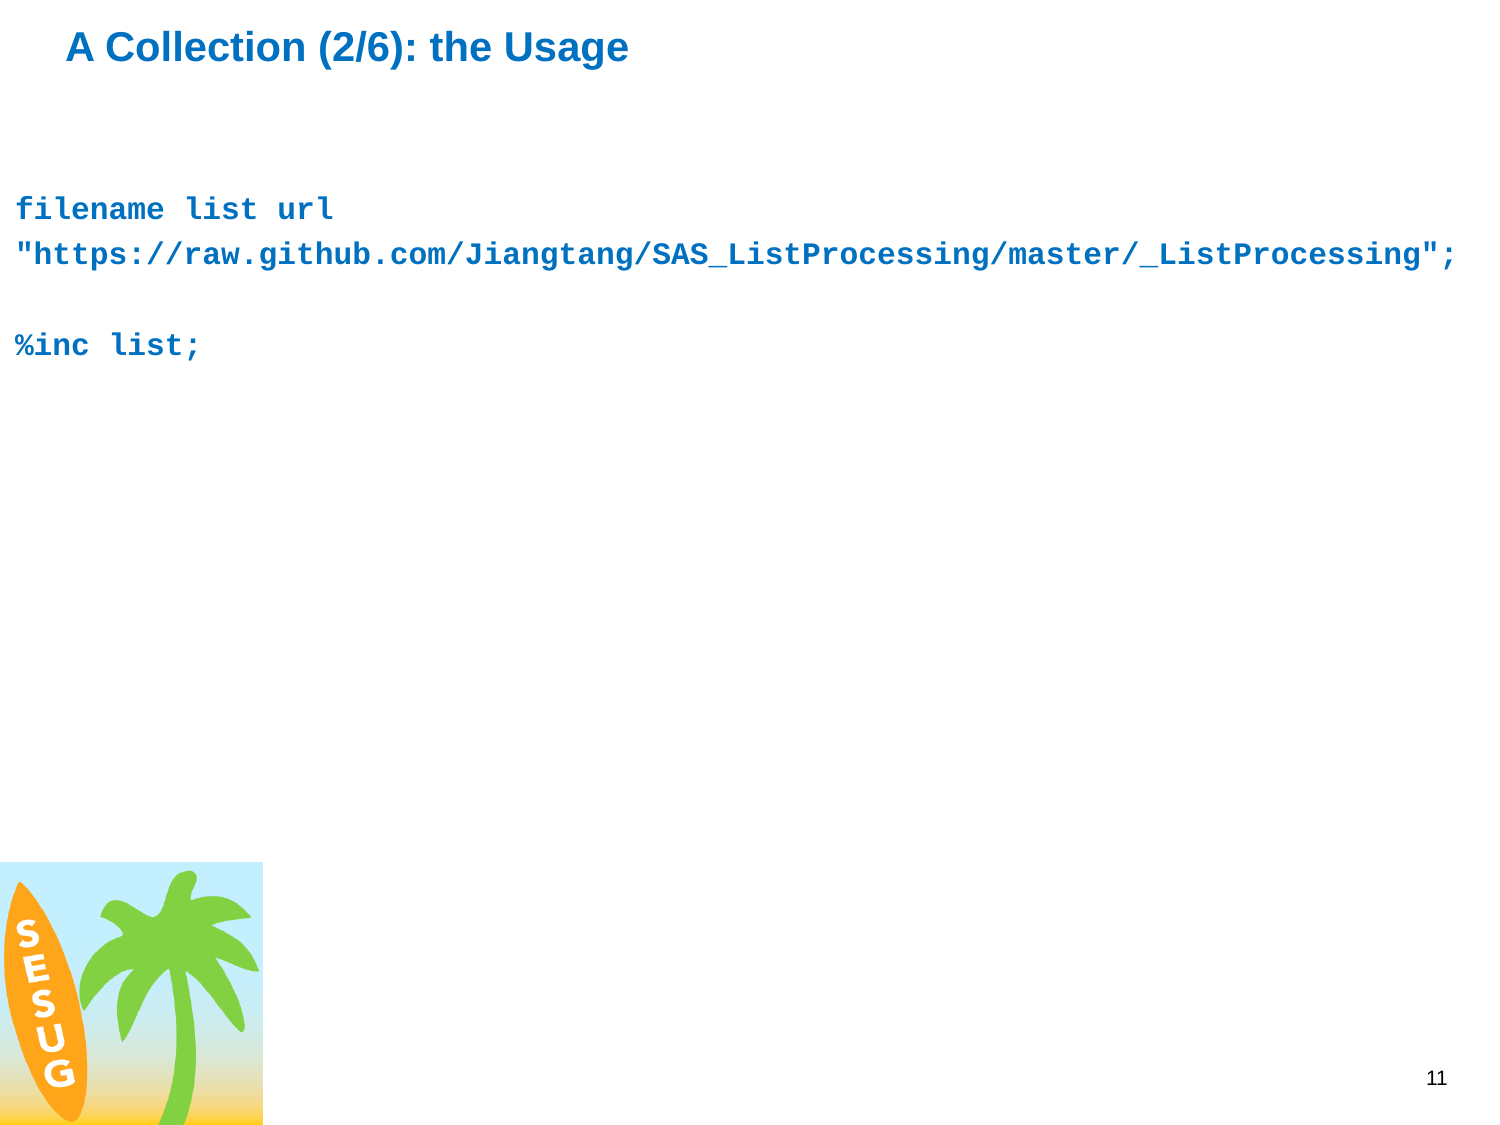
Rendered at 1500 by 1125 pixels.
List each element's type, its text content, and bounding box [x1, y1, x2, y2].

picture [0, 988, 263, 1125]
list filename list url "https://raw.github.com/Jiangtang/SAS_ListProcessing/master/_ListProcessing"; %inc list; [0, 173, 1475, 988]
title A Collection (2/6): the Usage [50, 12, 1450, 128]
